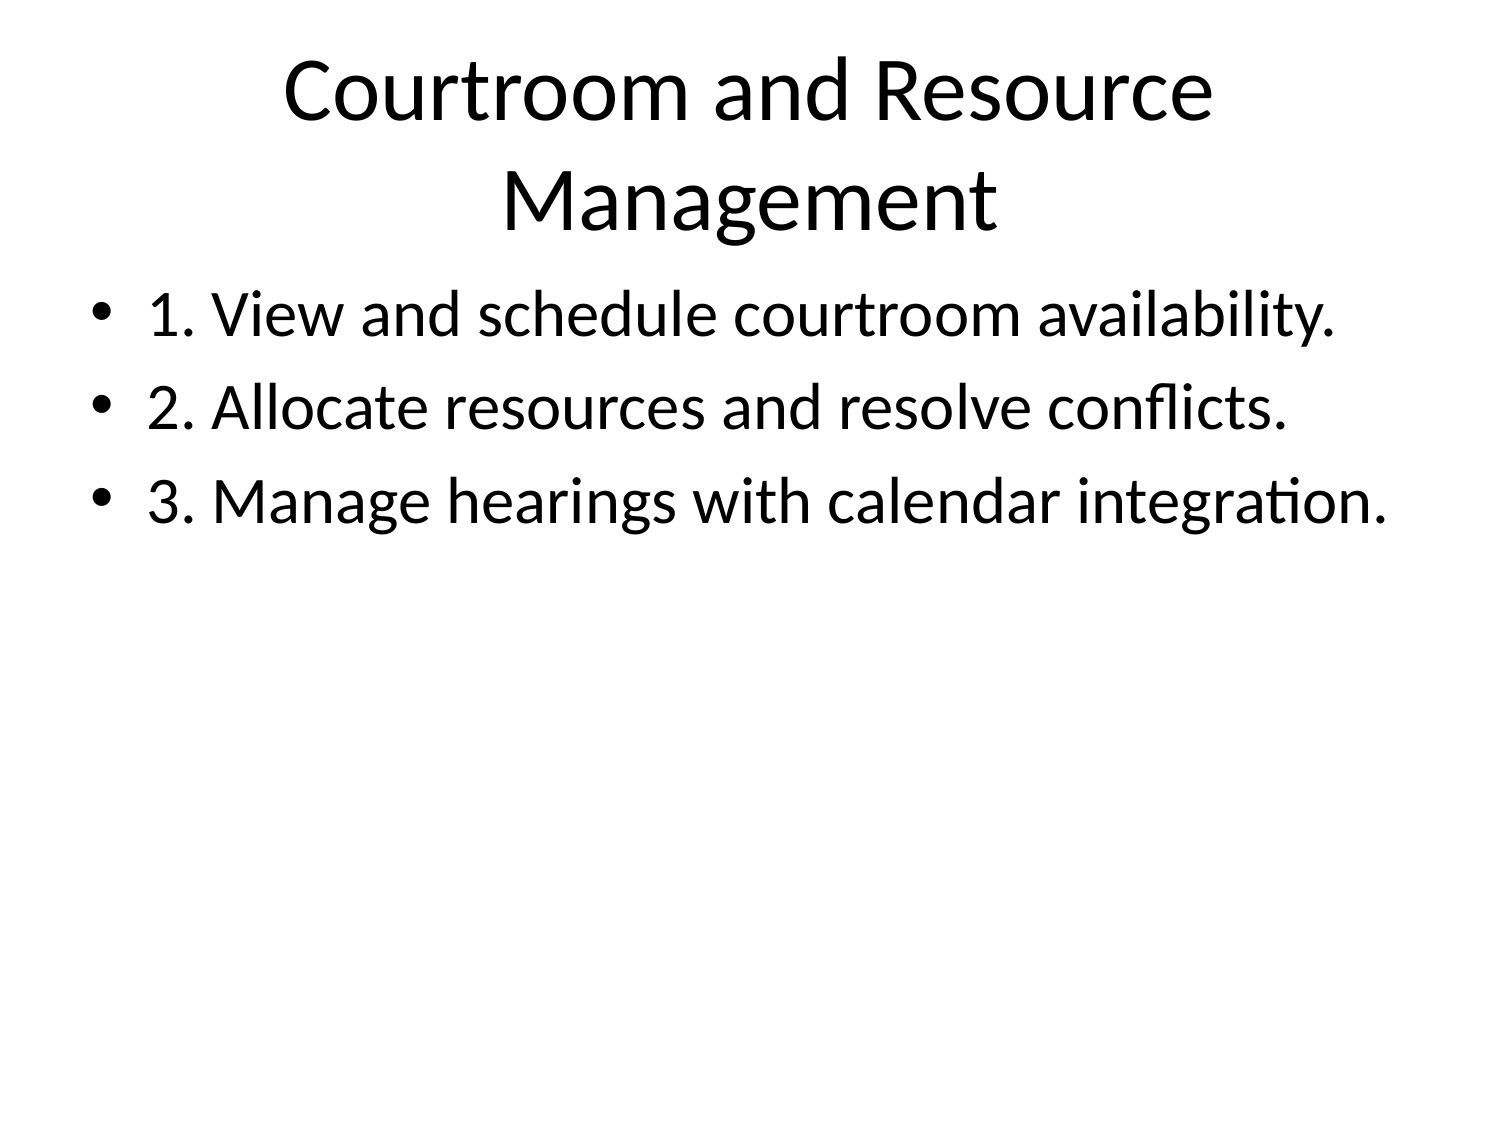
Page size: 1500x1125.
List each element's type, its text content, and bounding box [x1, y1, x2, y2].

title Courtroom and Resource Management [75, 45, 1425, 233]
list 1. View and schedule courtroom availability. 2. Allocate resources and resolve conflicts. 3. Manage hearings with calendar integration. [75, 262, 1425, 1005]
